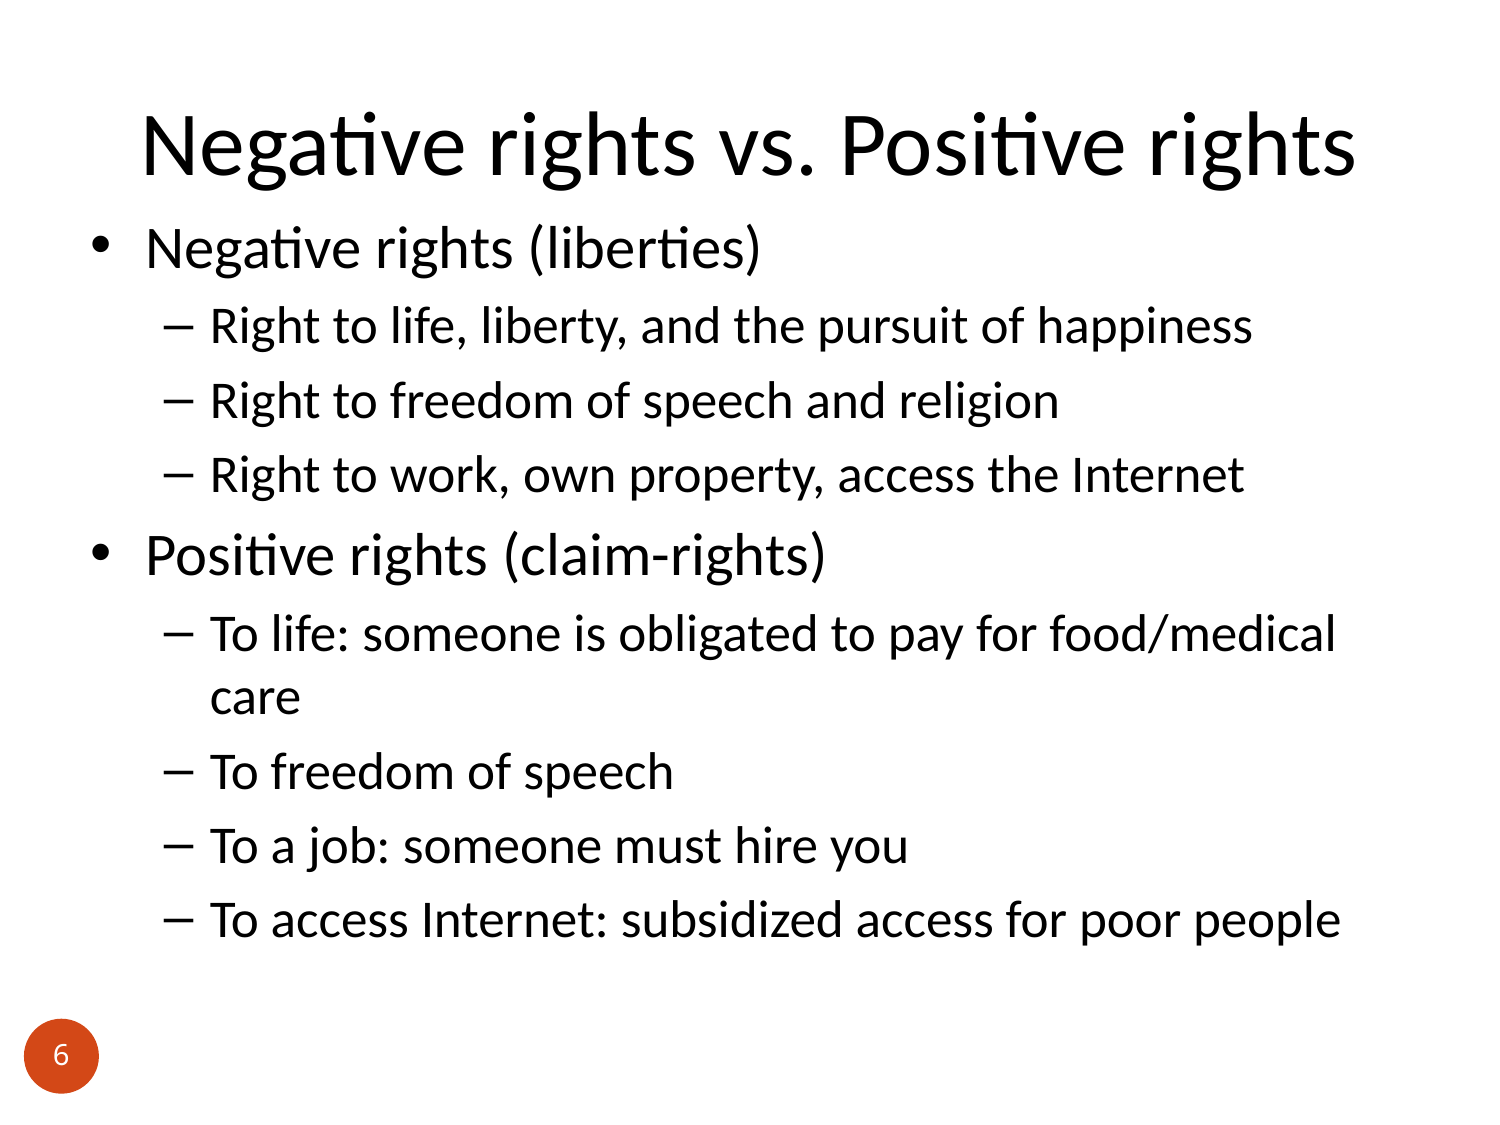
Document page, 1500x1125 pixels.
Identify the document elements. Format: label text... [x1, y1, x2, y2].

text_box 6 [23, 1018, 99, 1094]
list Negative rights (liberties) Right to life, liberty, and the pursuit of happiness Right to freedom of speech and religion Right to work, own property, access the Internet Positive rights (claim-rights) To life: someone is obligated to pay for food/medical care To freedom of speech To a job: someone must hire you To access Internet: subsidized access for poor people [75, 200, 1450, 957]
title Negative rights vs. Positive rights [75, 45, 1425, 200]
